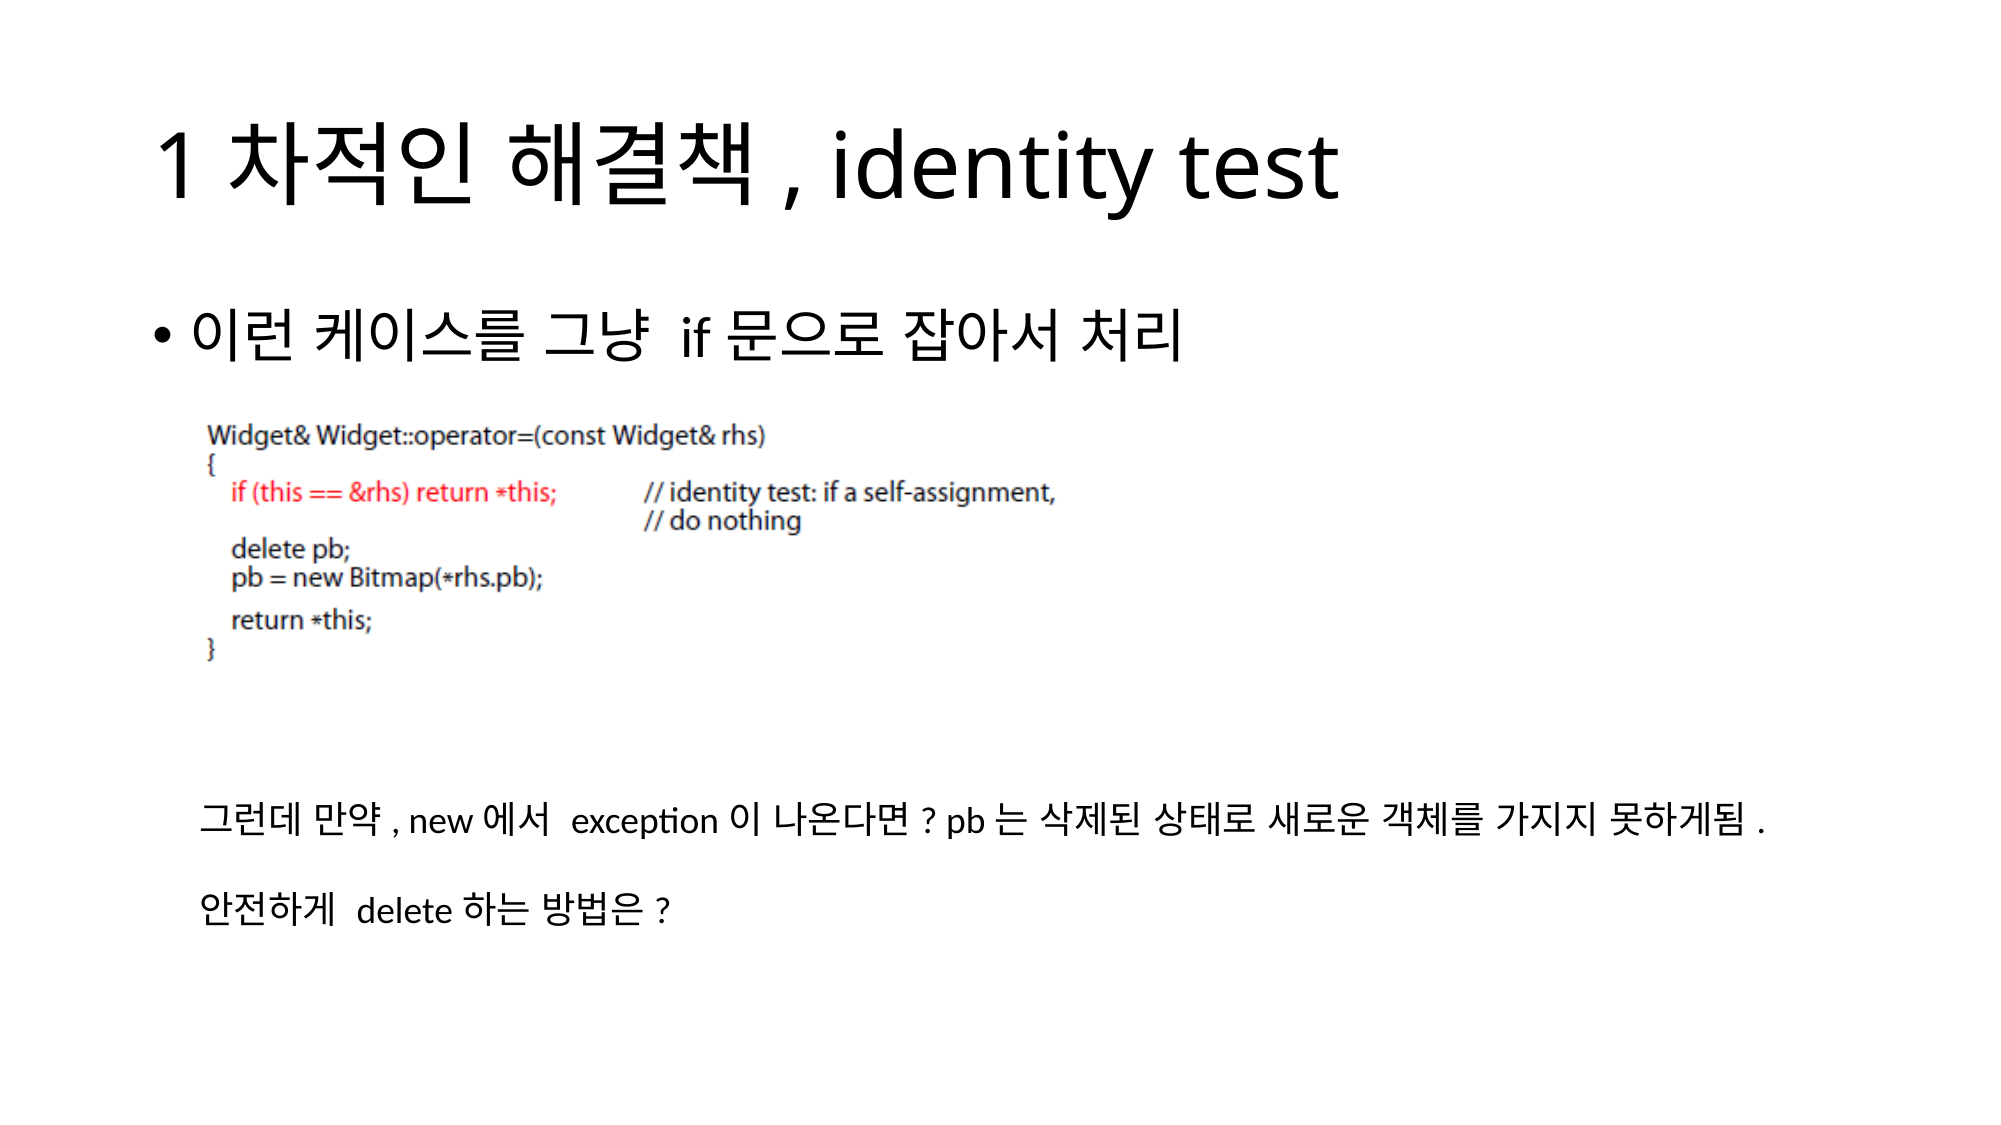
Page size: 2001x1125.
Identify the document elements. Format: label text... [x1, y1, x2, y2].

list 이런 케이스를 그냥 if문으로 잡아서 처리 [137, 299, 1863, 1014]
picture [167, 406, 1092, 674]
title 1차적인 해결책, identity test [137, 59, 1863, 278]
text_box 그런데 만약, new에서 exception이 나온다면? pb는 삭제된 상태로 새로운 객체를 가지지 못하게됨. 안전하게 delete하는 방법은? [184, 788, 1782, 938]
